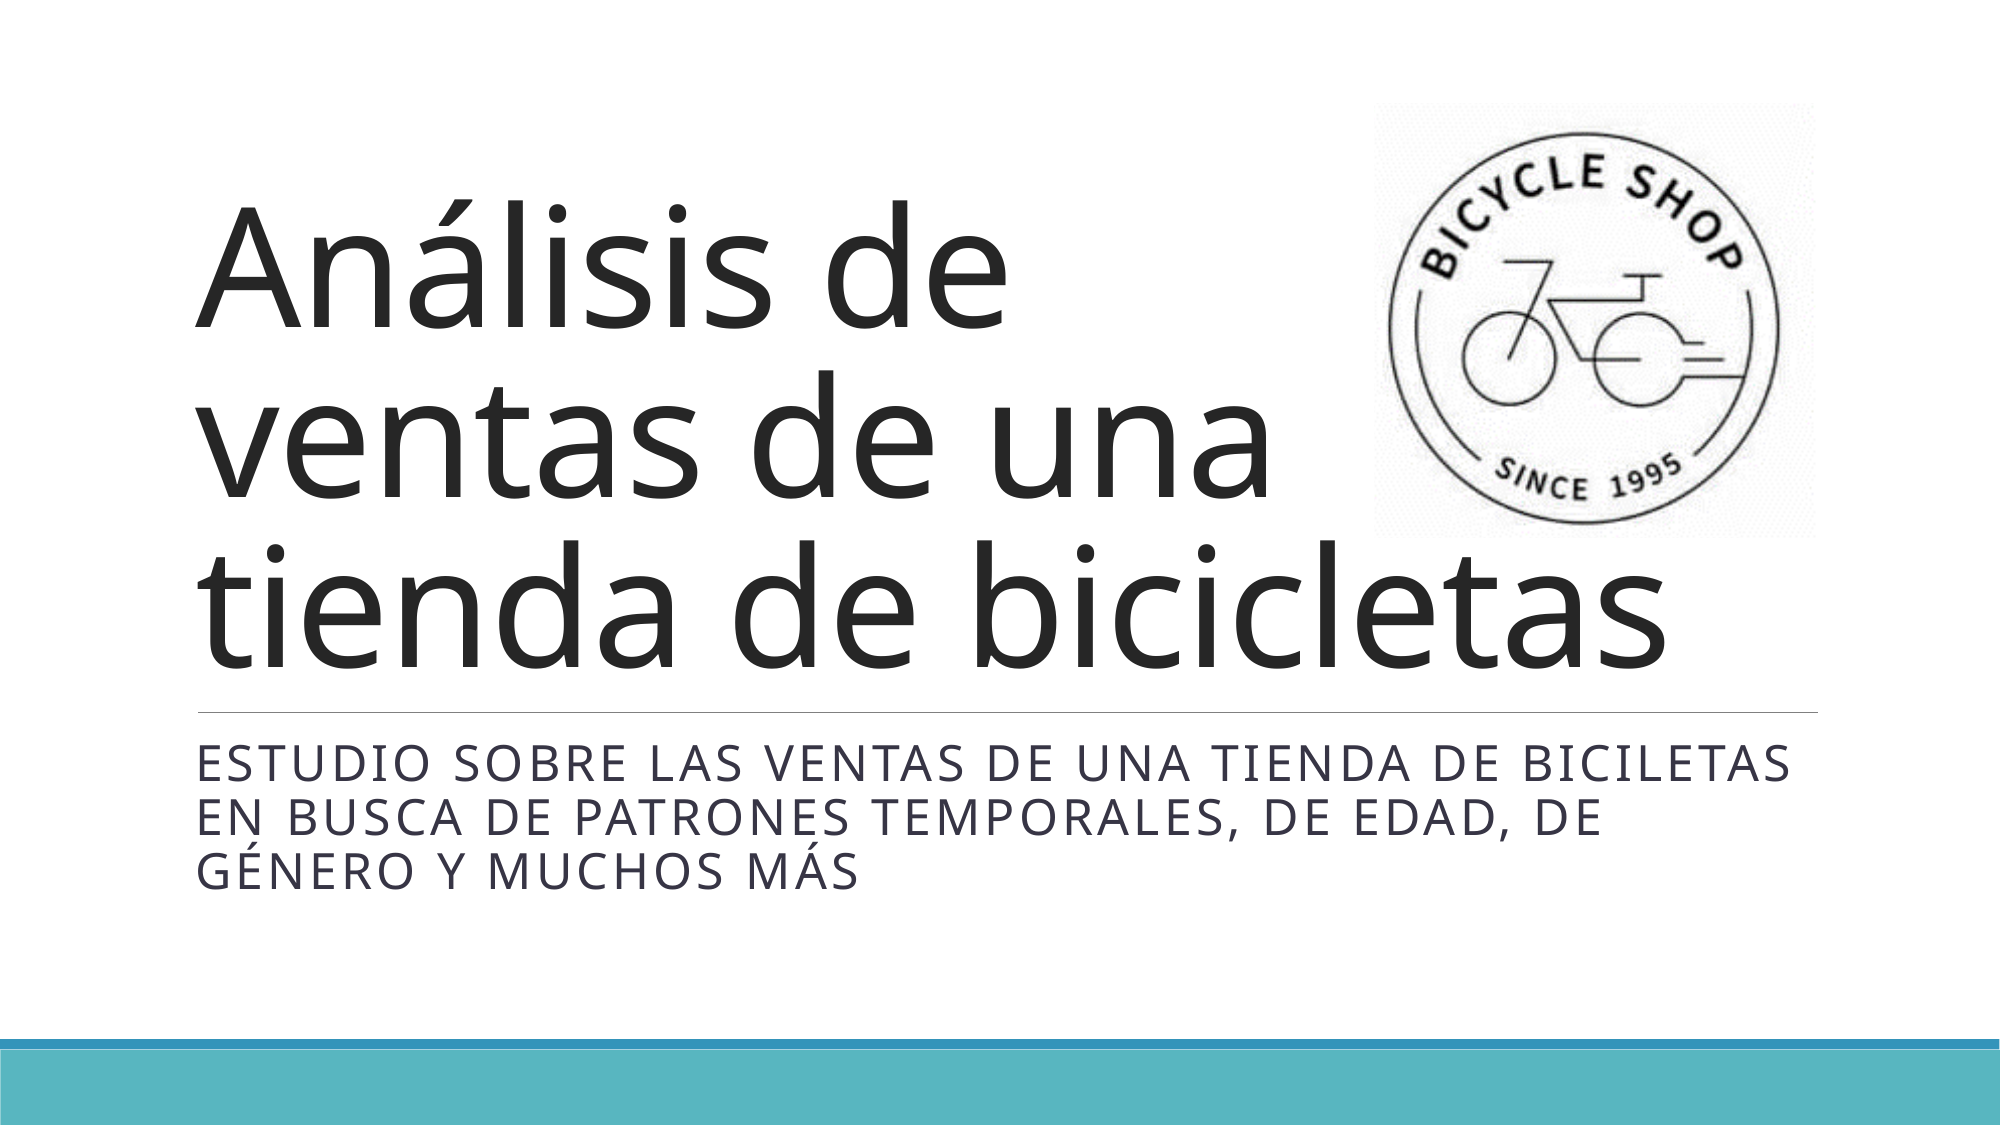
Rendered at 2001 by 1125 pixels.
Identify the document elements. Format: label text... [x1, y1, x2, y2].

list ESTUDIO SOBRE LAS VENTAS DE UNA TIENDA DE BICILETAS EN BUSCA DE PATRONES TEMPORALES, DE EDAD, DE GÉNERO Y MUCHOS MÁS [180, 730, 1830, 918]
title Análisis de ventas de una tienda de bicicletas [180, 124, 1830, 710]
picture [1373, 102, 1821, 539]
